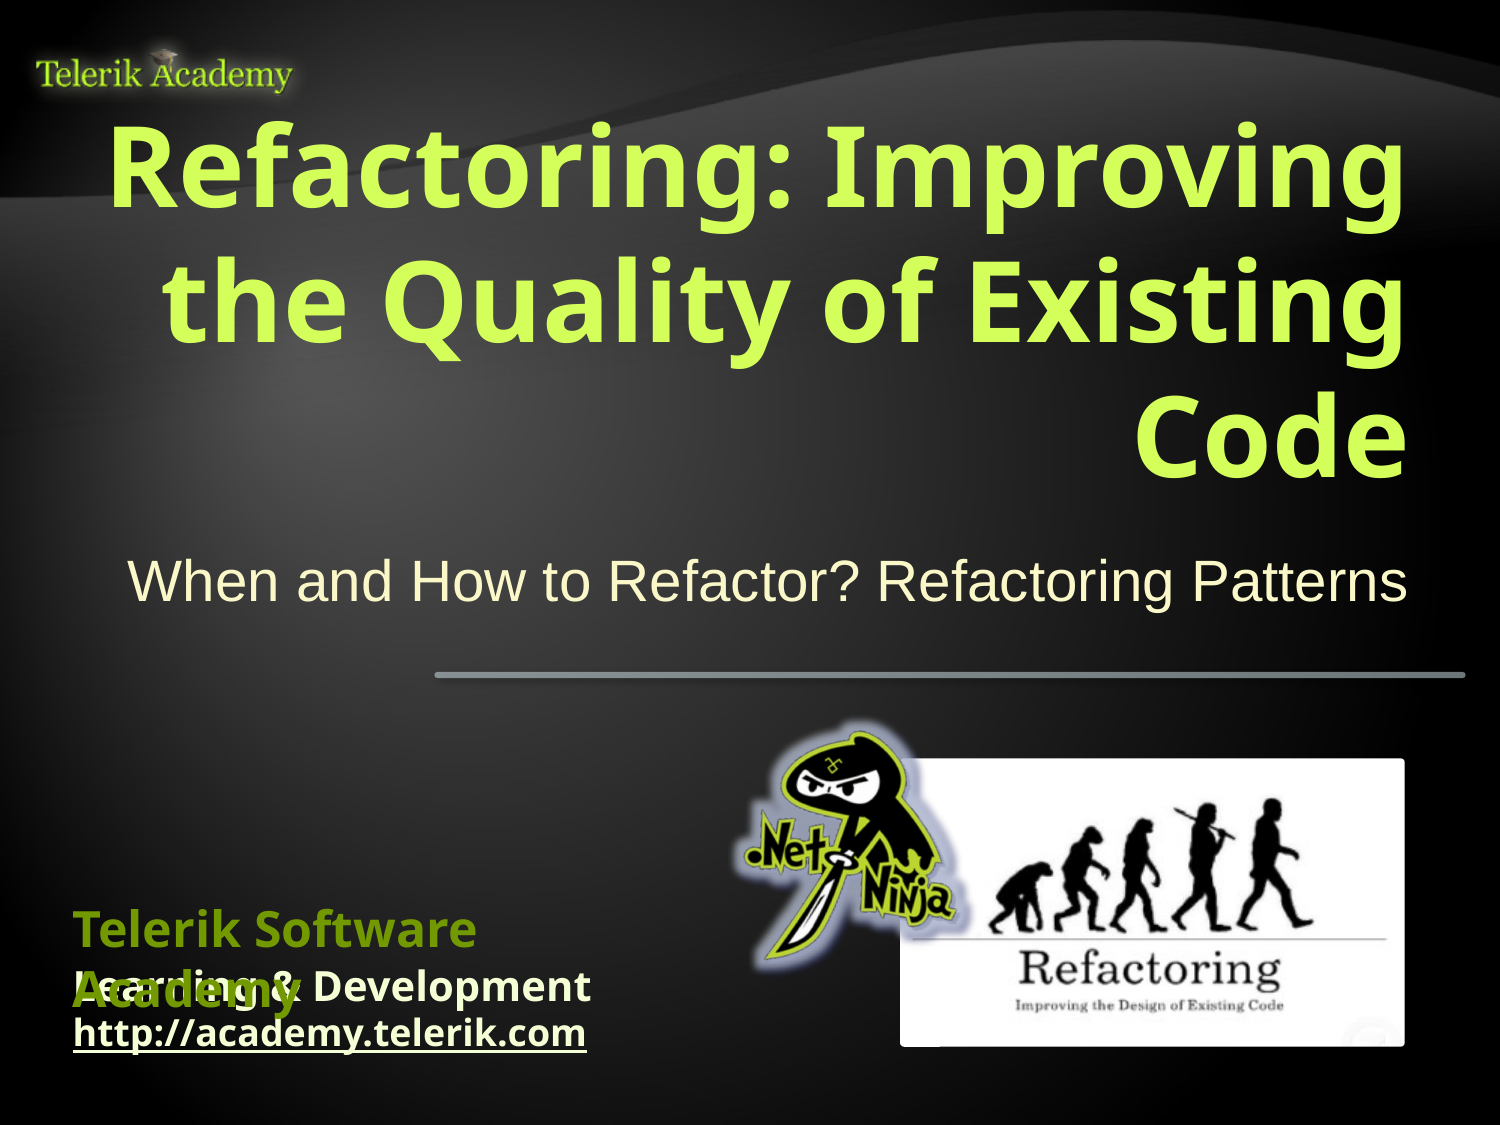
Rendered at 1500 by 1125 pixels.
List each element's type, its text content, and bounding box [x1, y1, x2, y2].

list Telerik Software Academy [57, 890, 713, 967]
list Learning & Development [57, 967, 713, 1001]
picture [0, 0, 1500, 1125]
title Refactoring: Improving the Quality of Existing Code [75, 249, 1425, 500]
subtitle When and How to Refactor? Refactoring Patterns [75, 531, 1425, 625]
list http://academy.telerik.com [57, 1001, 713, 1063]
